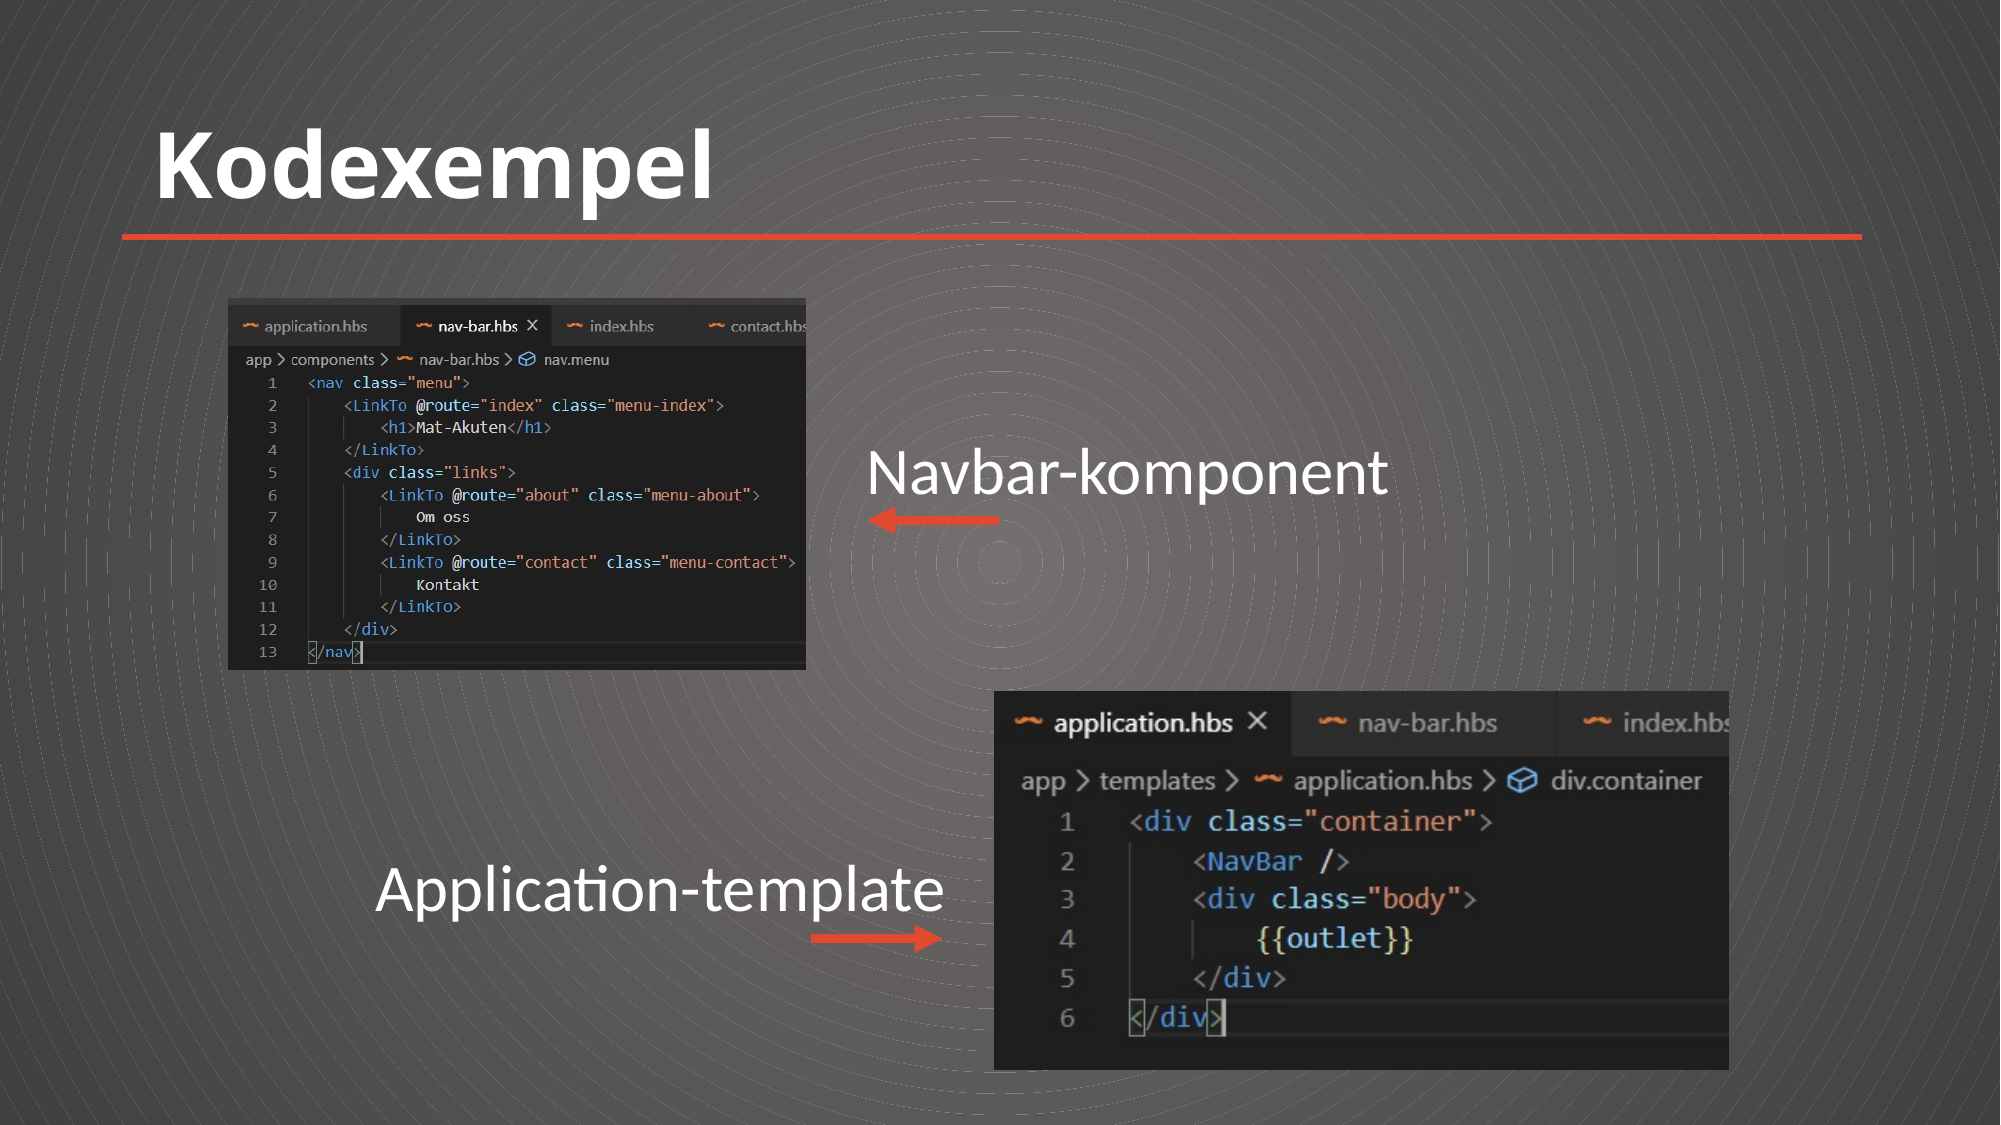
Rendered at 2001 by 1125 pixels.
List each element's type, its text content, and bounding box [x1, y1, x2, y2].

picture [994, 691, 1729, 1070]
picture [227, 298, 806, 670]
title Kodexempel [137, 59, 1863, 236]
title Kodexempel [137, 237, 1863, 278]
text_box Application-template [360, 837, 994, 933]
text_box Navbar-komponent [851, 420, 1480, 516]
